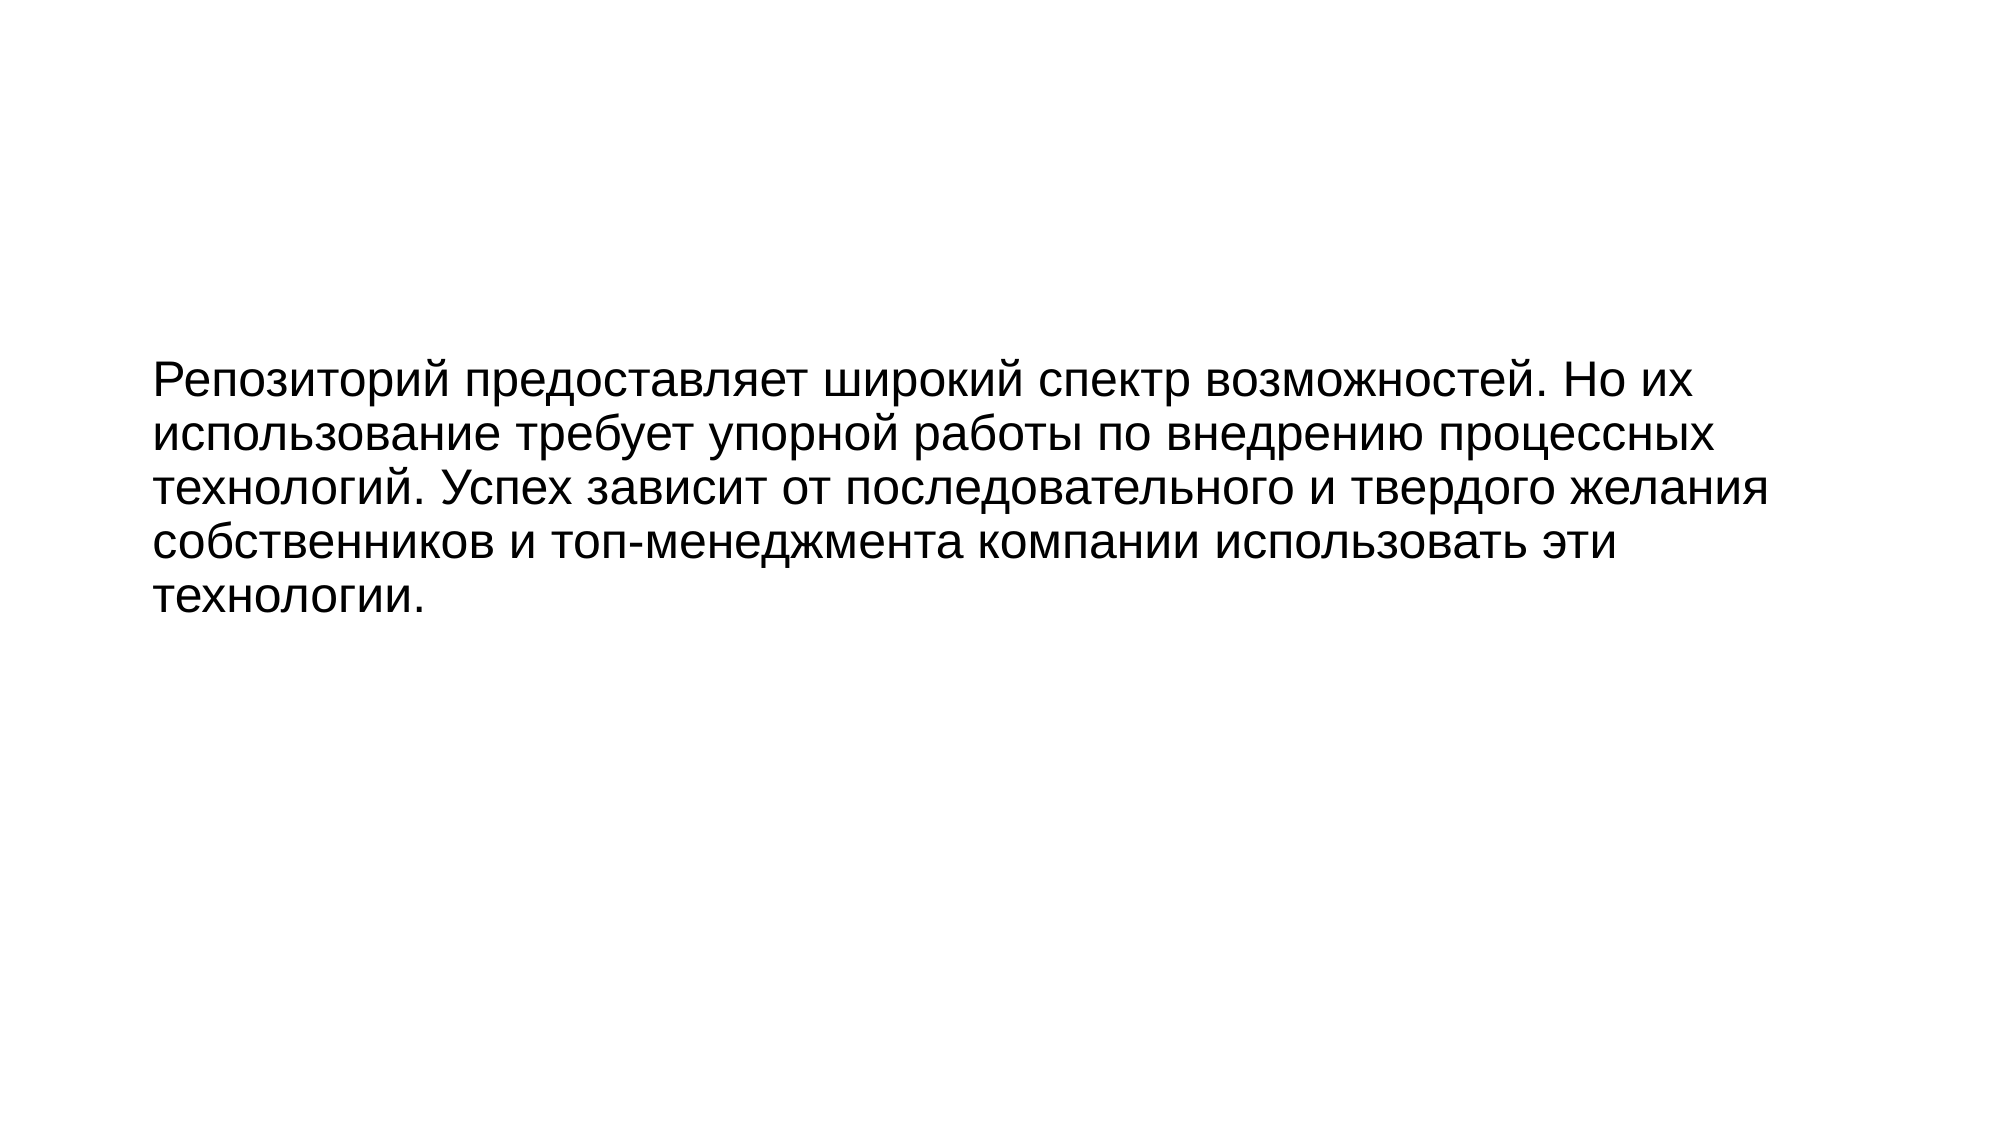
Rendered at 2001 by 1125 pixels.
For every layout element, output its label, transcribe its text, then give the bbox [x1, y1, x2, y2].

title Репозиторий предоставляет широкий спектр возможностей. Но их использование требует упорной работы по внедрению процессных технологий. Успех зависит от последовательного и твердого желания собственников и топ-менеджмента компании использовать эти технологии. [137, 59, 1863, 917]
